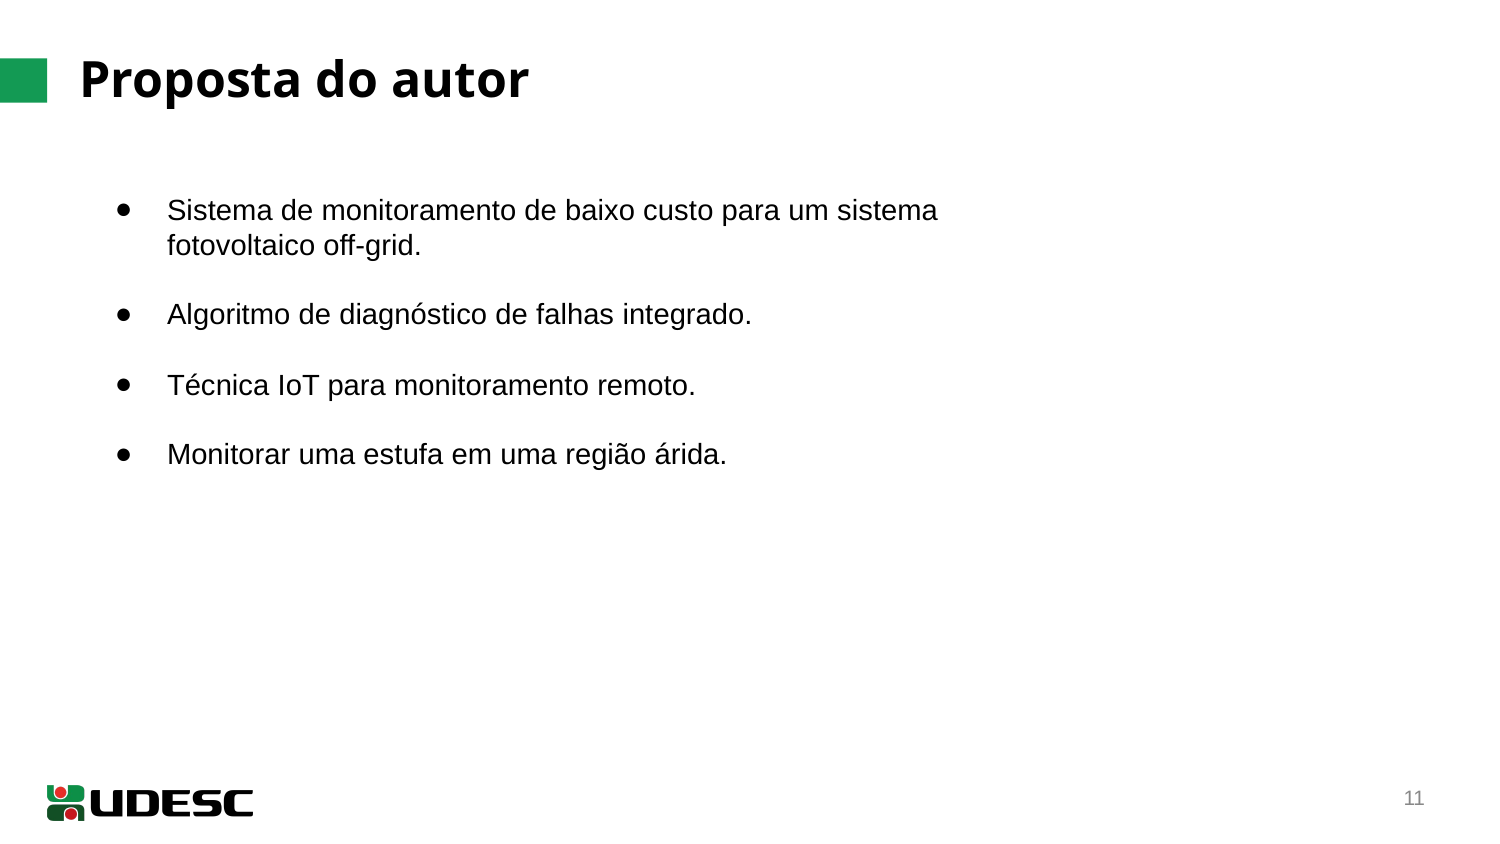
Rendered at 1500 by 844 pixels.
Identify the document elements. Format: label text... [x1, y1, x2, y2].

text_box Sistema de monitoramento de baixo custo para um sistema fotovoltaico off-grid. Algoritmo de diagnóstico de falhas integrado. Técnica IoT para monitoramento remoto. Monitorar uma estufa em uma região árida. [77, 175, 1002, 486]
picture [46, 784, 253, 822]
title Proposta do autor [77, 45, 1190, 188]
text_box [0, 58, 48, 103]
slide_number ‹#› [1080, 784, 1425, 844]
